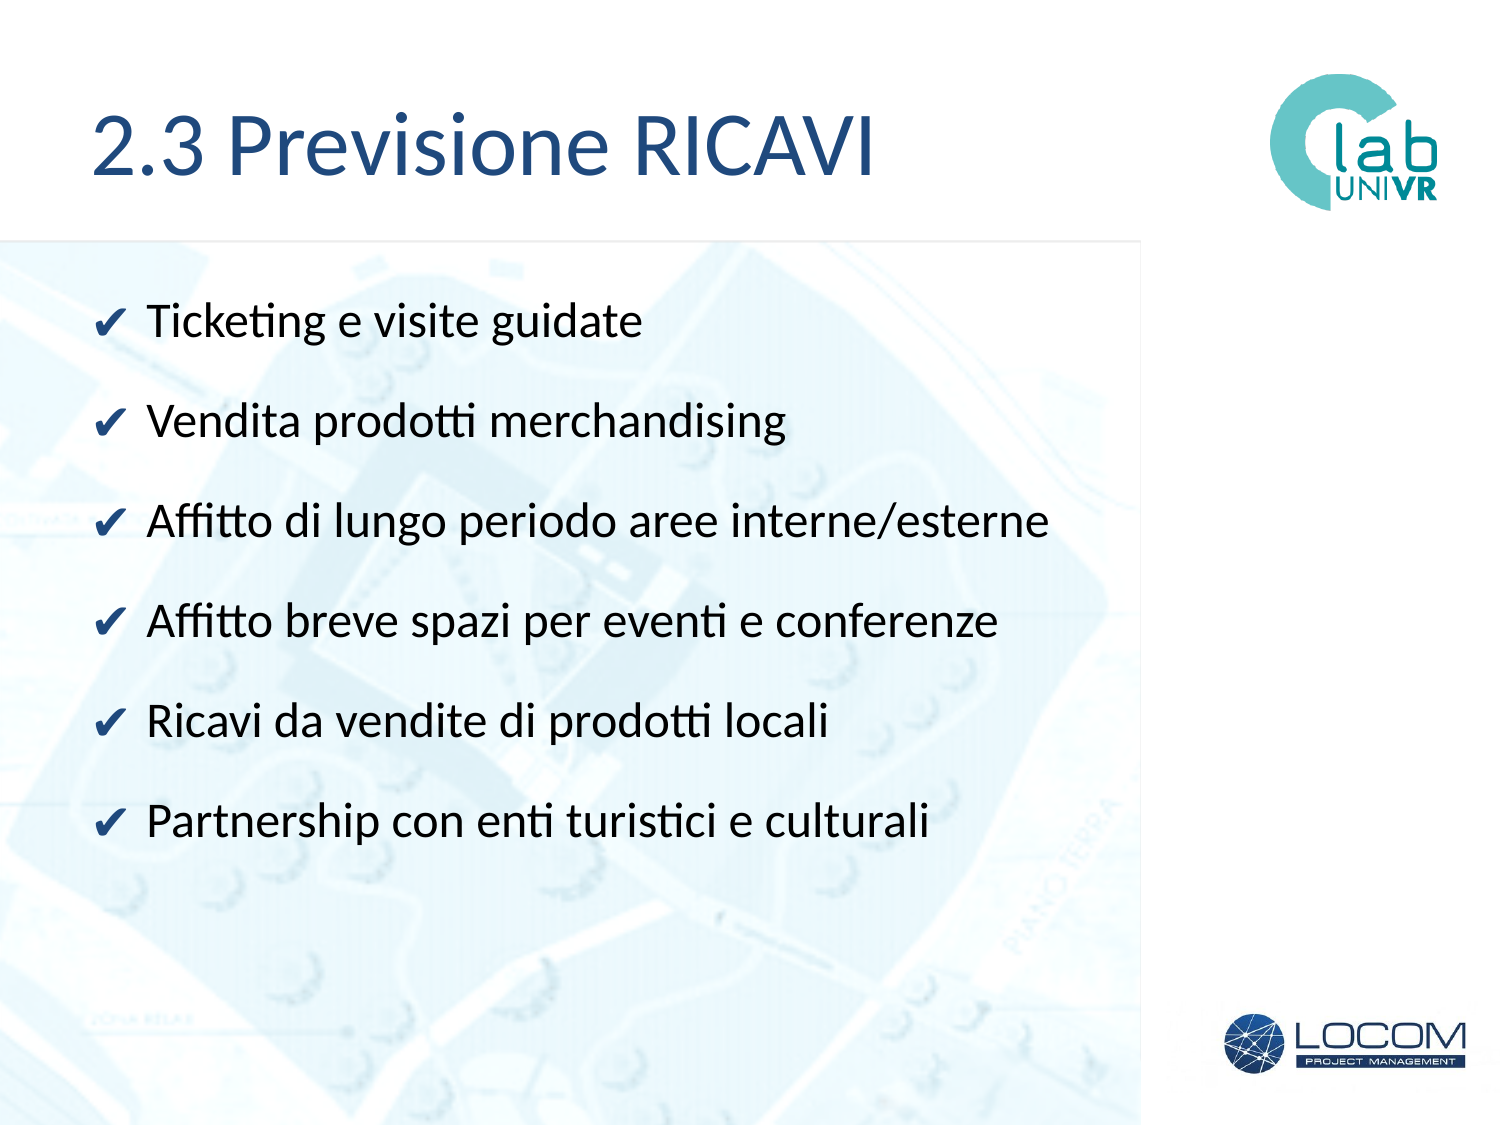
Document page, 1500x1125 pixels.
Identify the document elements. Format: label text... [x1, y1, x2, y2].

picture [1425, 59, 1437, 226]
picture [1166, 1001, 1500, 1093]
list Ticketing e visite guidate Vendita prodotti merchandising Affitto di lungo periodo aree interne/esterne Affitto breve spazi per eventi e conferenze Ricavi da vendite di prodotti locali Partnership con enti turistici e culturali [75, 249, 1425, 993]
title 2.3 Previsione RICAVI [75, 45, 1425, 233]
